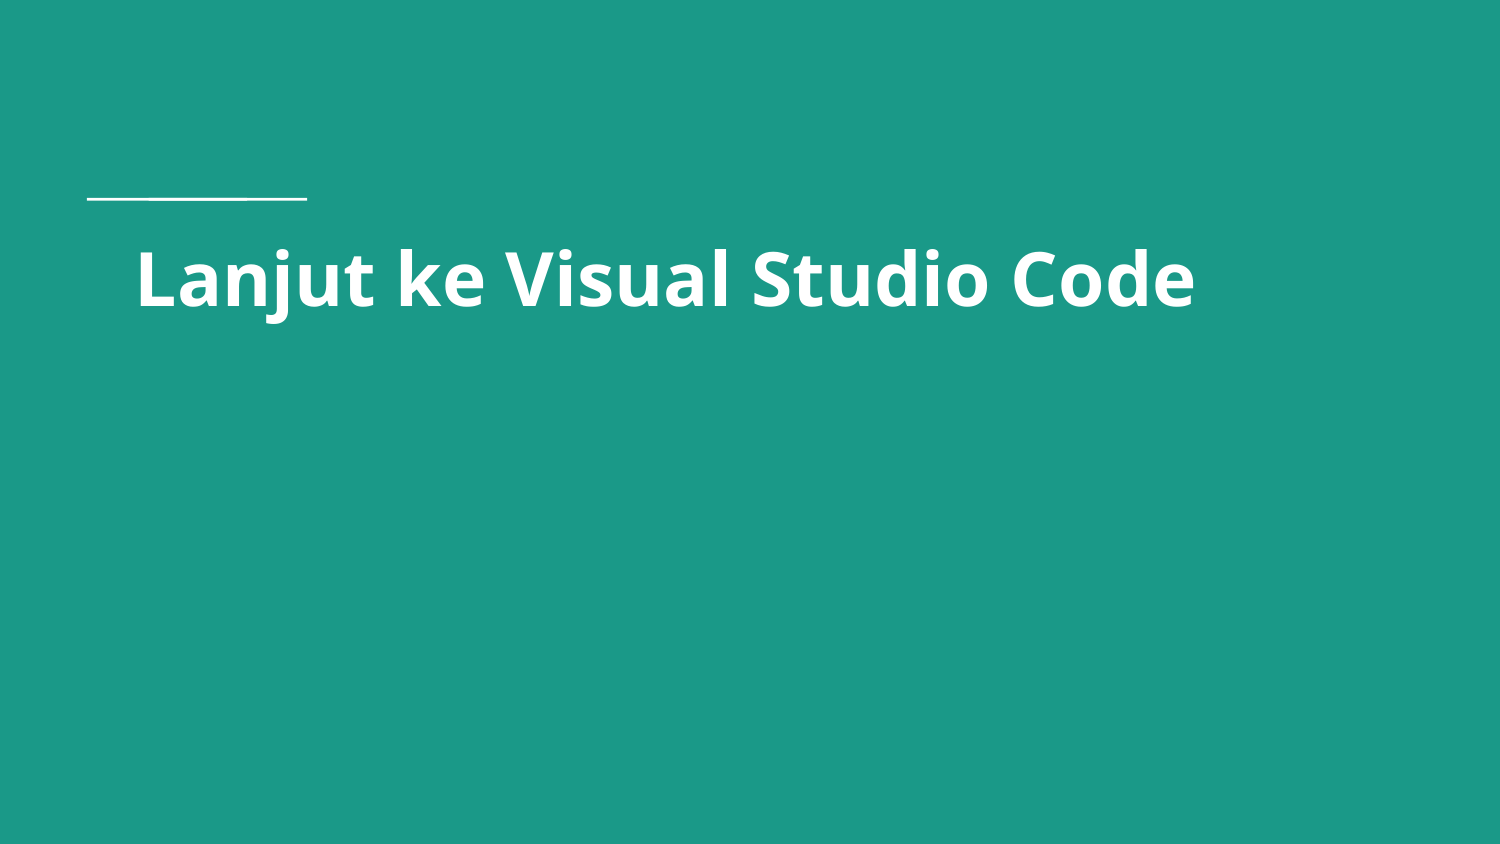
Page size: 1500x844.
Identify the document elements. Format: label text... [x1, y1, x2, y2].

title Lanjut ke Visual Studio Code [119, 216, 1381, 466]
